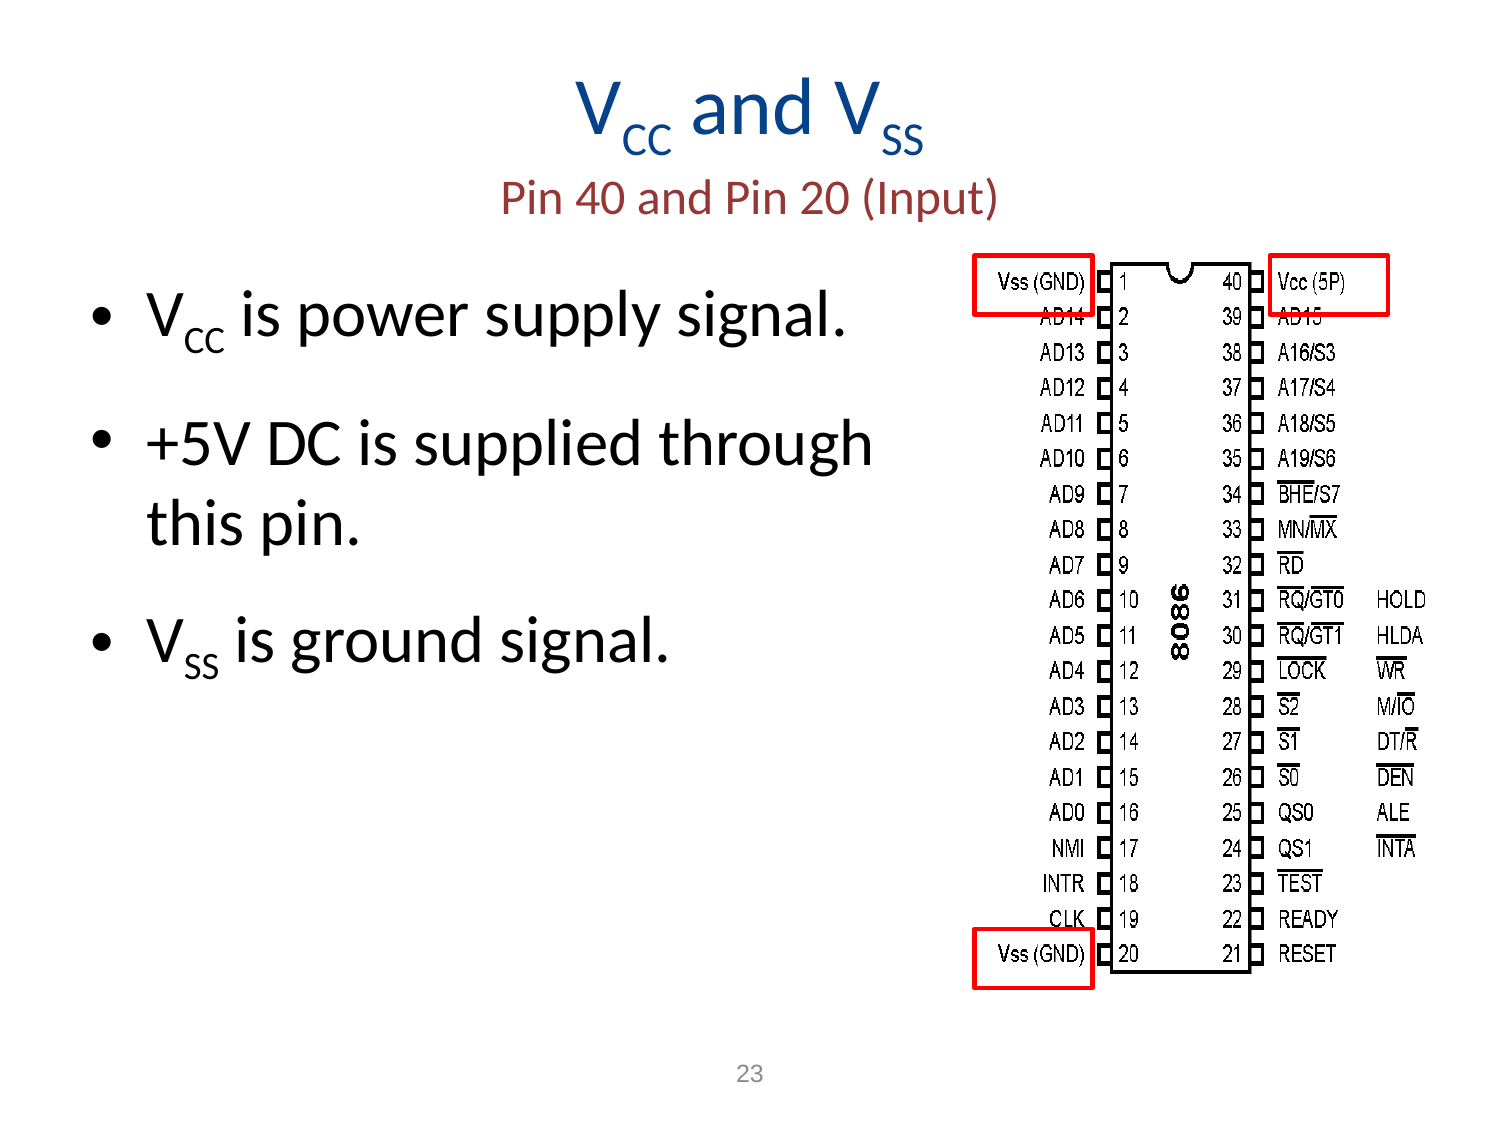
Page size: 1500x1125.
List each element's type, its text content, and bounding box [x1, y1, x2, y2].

slide_number 23 [512, 1042, 988, 1103]
picture [985, 255, 1436, 977]
text_box [972, 253, 986, 317]
list VCC is power supply signal. +5V DC is supplied through this pin. VSS is ground signal. [74, 262, 963, 1006]
title VCC and VSS Pin 40 and Pin 20 (Input) [74, 44, 1426, 233]
text_box [972, 927, 1095, 990]
